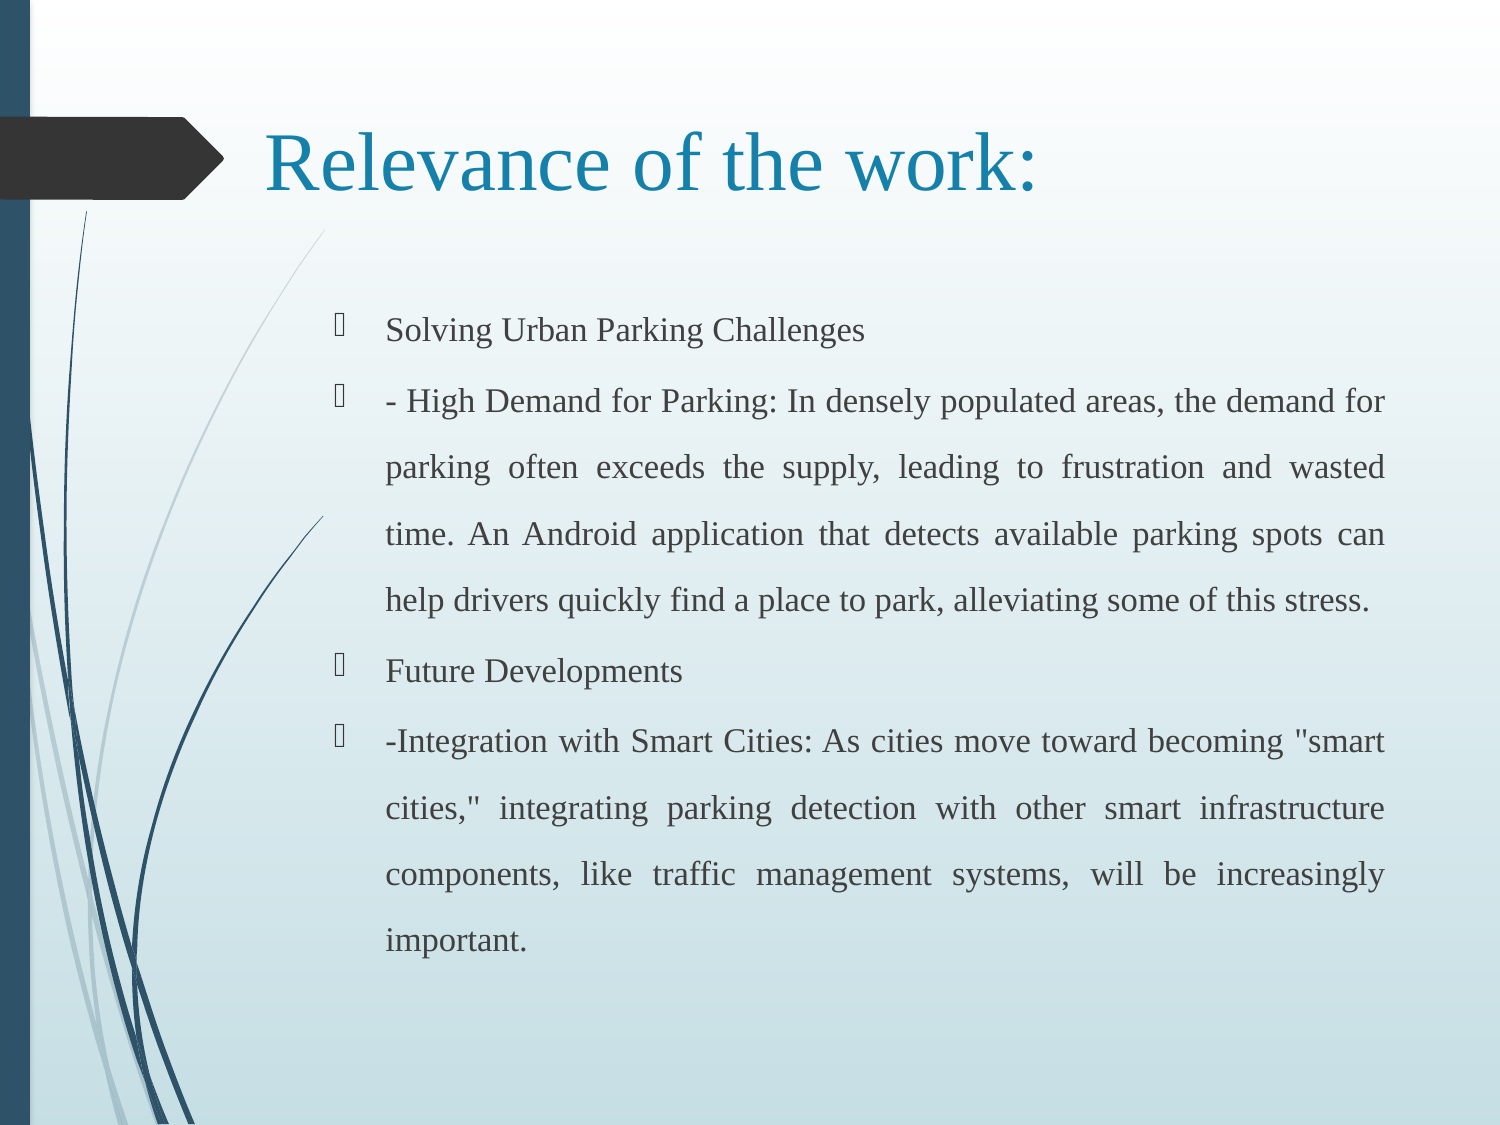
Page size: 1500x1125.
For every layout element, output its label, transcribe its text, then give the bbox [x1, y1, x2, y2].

title Relevance of the work: [249, 99, 1331, 311]
list Solving Urban Parking Challenges - High Demand for Parking: In densely populated areas, the demand for parking often exceeds the supply, leading to frustration and wasted time. An Android application that detects available parking spots can help drivers quickly find a place to park, alleviating some of this stress. Future Developments -Integration with Smart Cities: As cities move toward becoming "smart cities," integrating parking detection with other smart infrastructure components, like traffic management systems, will be increasingly important. [318, 275, 1400, 1013]
